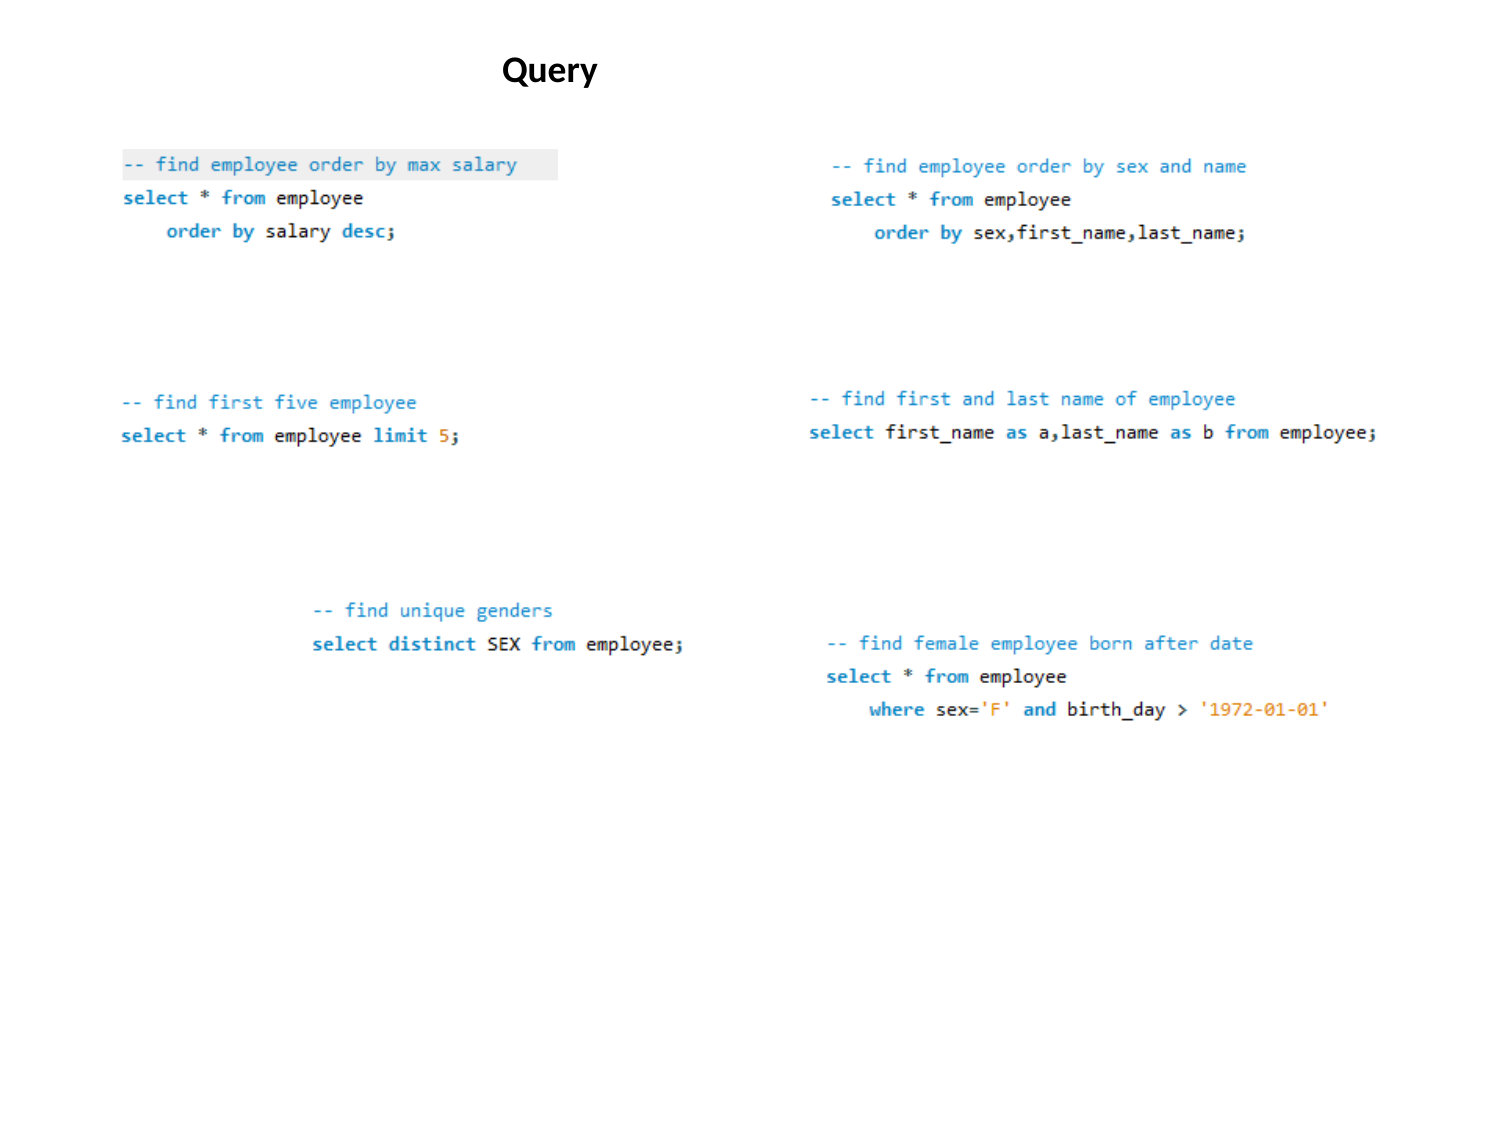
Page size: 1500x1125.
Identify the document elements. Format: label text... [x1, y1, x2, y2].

picture [812, 146, 1273, 255]
picture [113, 387, 555, 459]
picture [287, 598, 710, 670]
picture [812, 627, 1368, 760]
picture [787, 388, 1398, 458]
text_box Query [487, 37, 1313, 98]
picture [112, 149, 559, 252]
